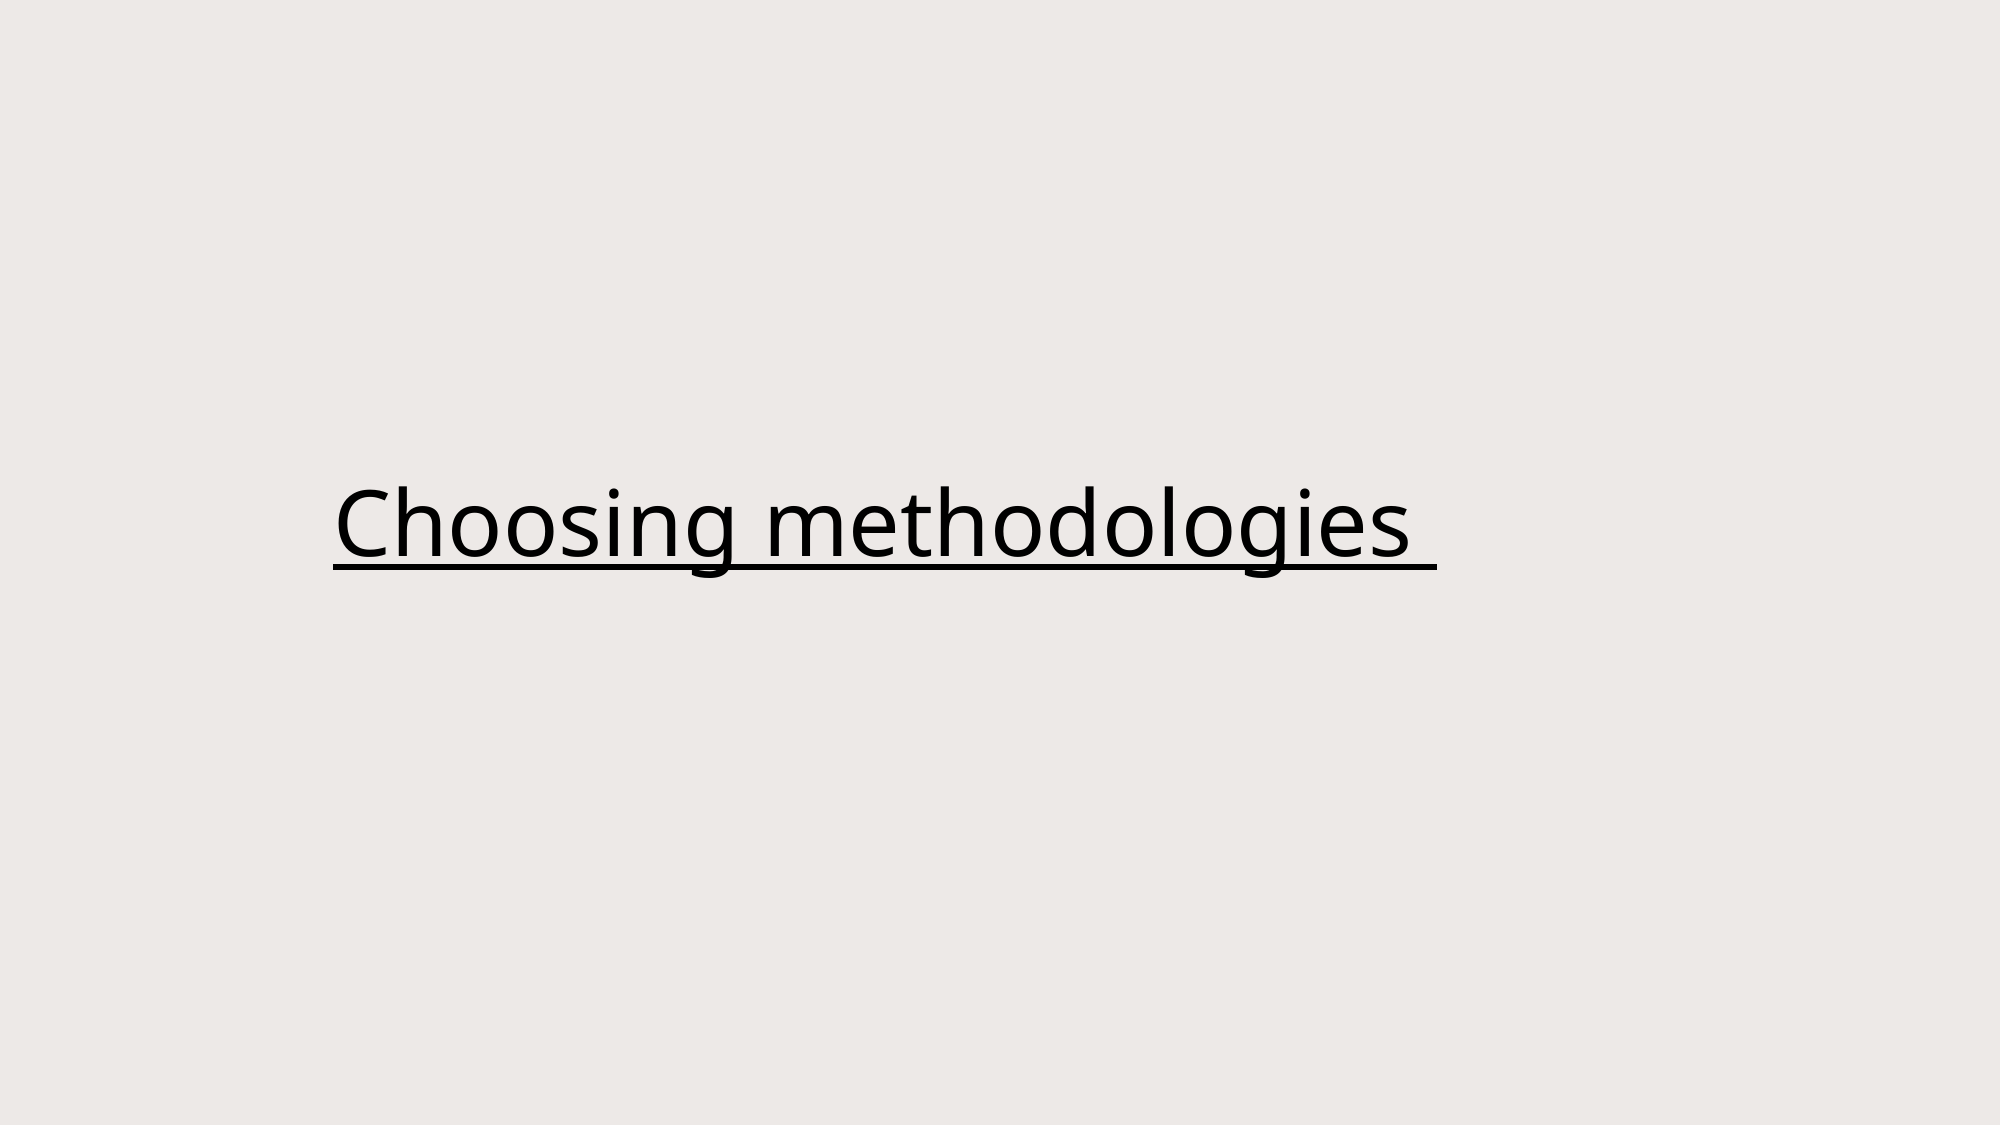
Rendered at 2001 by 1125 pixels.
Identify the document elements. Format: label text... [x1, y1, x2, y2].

title Choosing methodologies [318, 400, 2000, 584]
